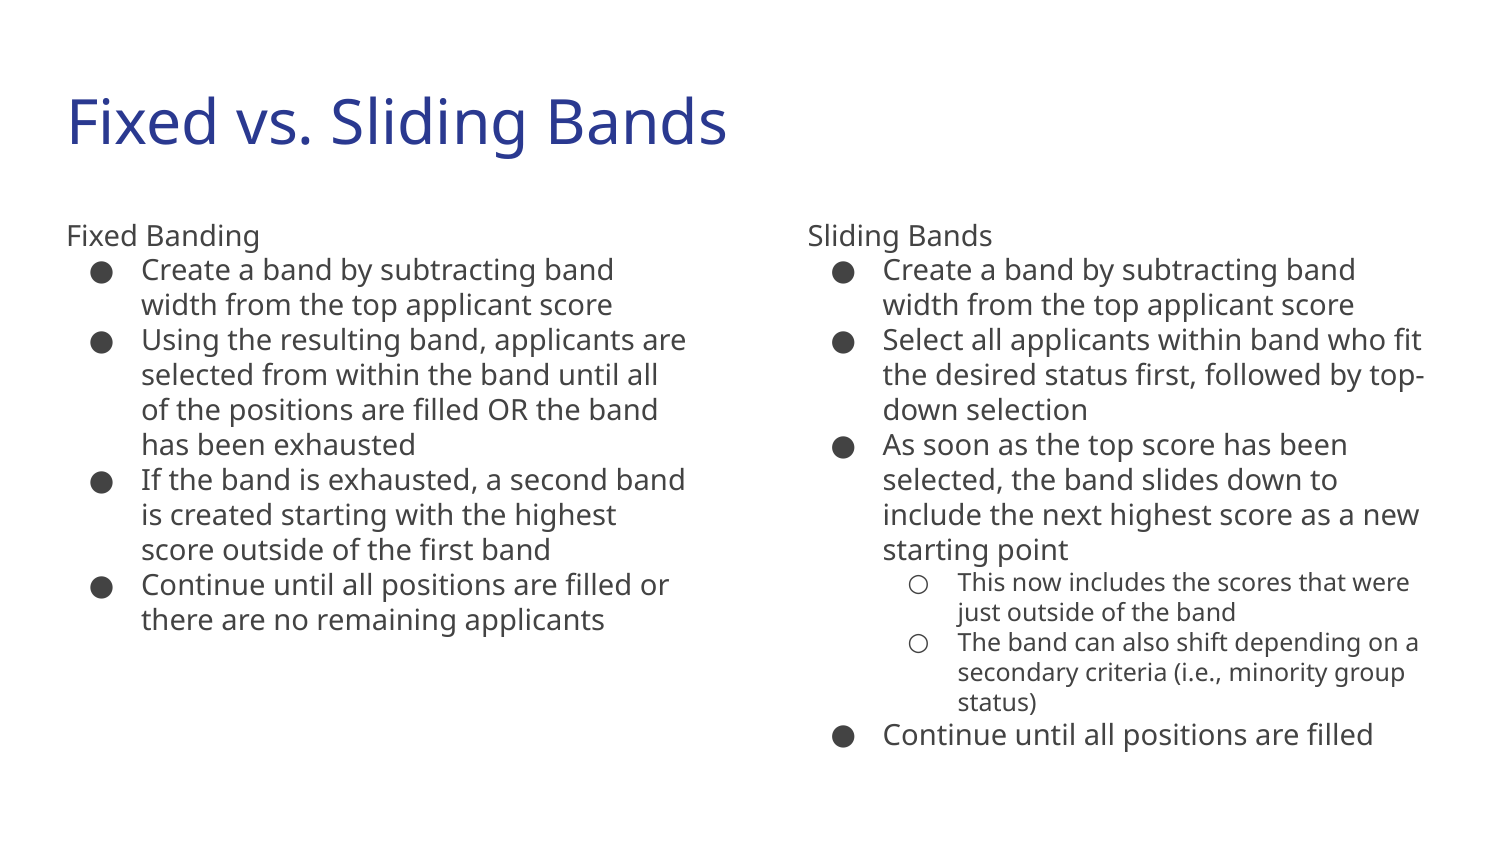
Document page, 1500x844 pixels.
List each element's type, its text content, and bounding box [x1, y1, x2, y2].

list Sliding Bands Create a band by subtracting band width from the top applicant score Select all applicants within band who fit the desired status first, followed by top-down selection As soon as the top score has been selected, the band slides down to include the next highest score as a new starting point This now includes the scores that were just outside of the band The band can also shift depending on a secondary criteria (i.e., minority group status) Continue until all positions are filled [792, 201, 1449, 802]
title Fixed vs. Sliding Bands [51, 67, 1449, 167]
list Fixed Banding Create a band by subtracting band width from the top applicant score Using the resulting band, applicants are selected from within the band until all of the positions are filled OR the band has been exhausted If the band is exhausted, a second band is created starting with the highest score outside of the first band Continue until all positions are filled or there are no remaining applicants [51, 201, 708, 750]
